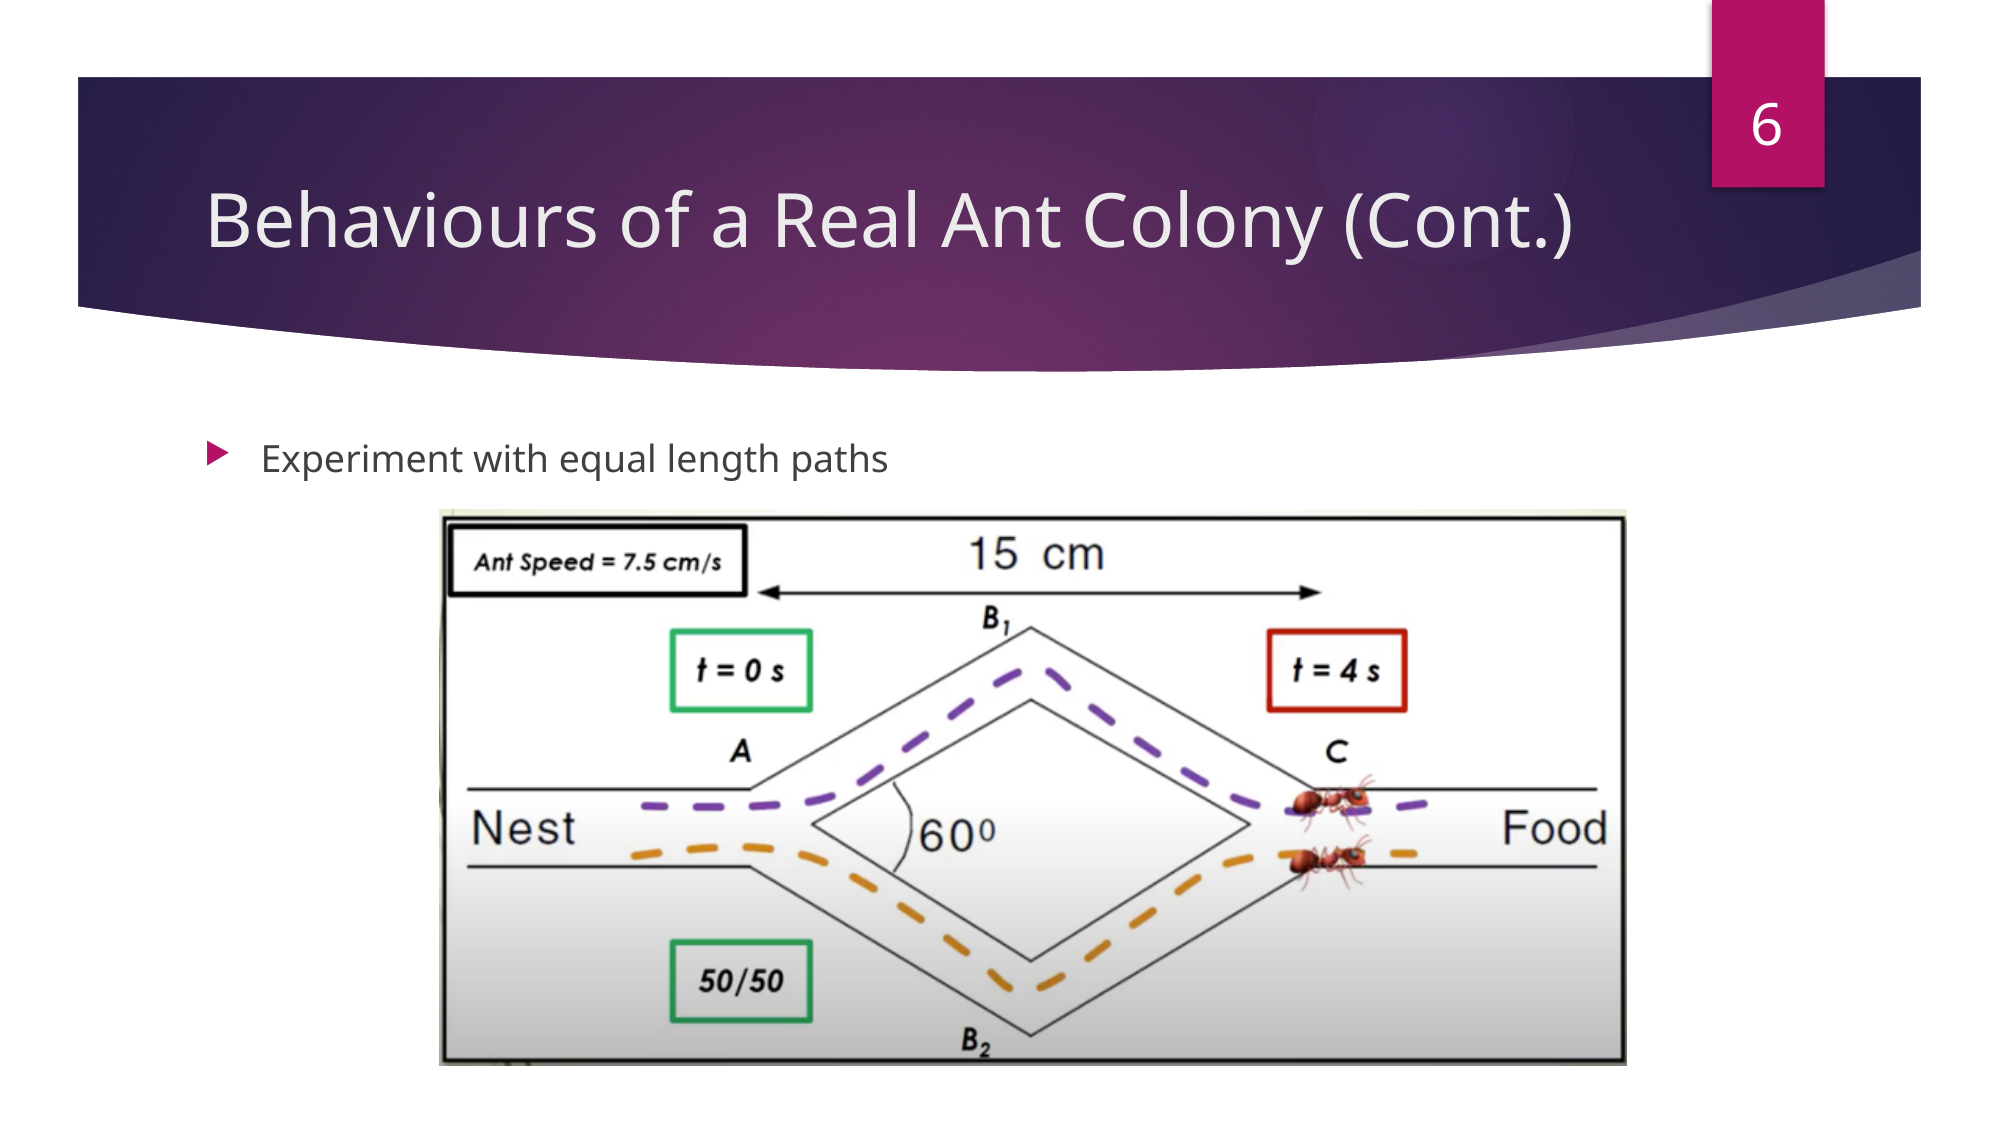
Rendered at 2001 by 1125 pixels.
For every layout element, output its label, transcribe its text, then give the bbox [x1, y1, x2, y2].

title Behaviours of a Real Ant Colony (Cont.) [189, 159, 1627, 276]
list Experiment with equal length paths [189, 427, 1638, 988]
picture [438, 509, 1627, 1066]
slide_number 6 [1698, 48, 1836, 175]
